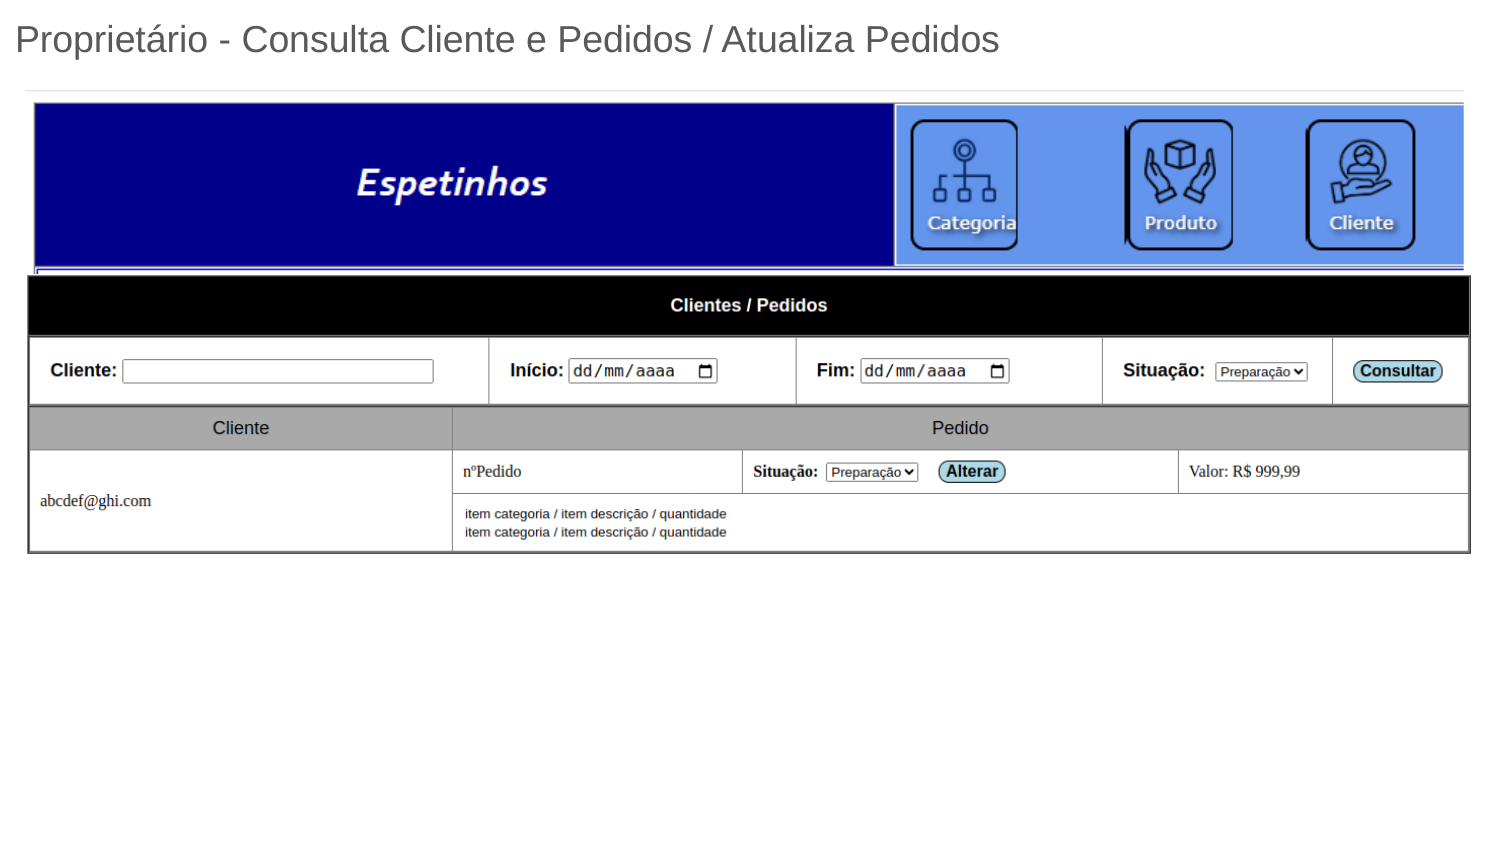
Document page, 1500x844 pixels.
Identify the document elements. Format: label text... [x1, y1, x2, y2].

picture [24, 90, 1484, 568]
text_box Proprietário - Consulta Cliente e Pedidos / Atualiza Pedidos [0, 0, 1373, 75]
